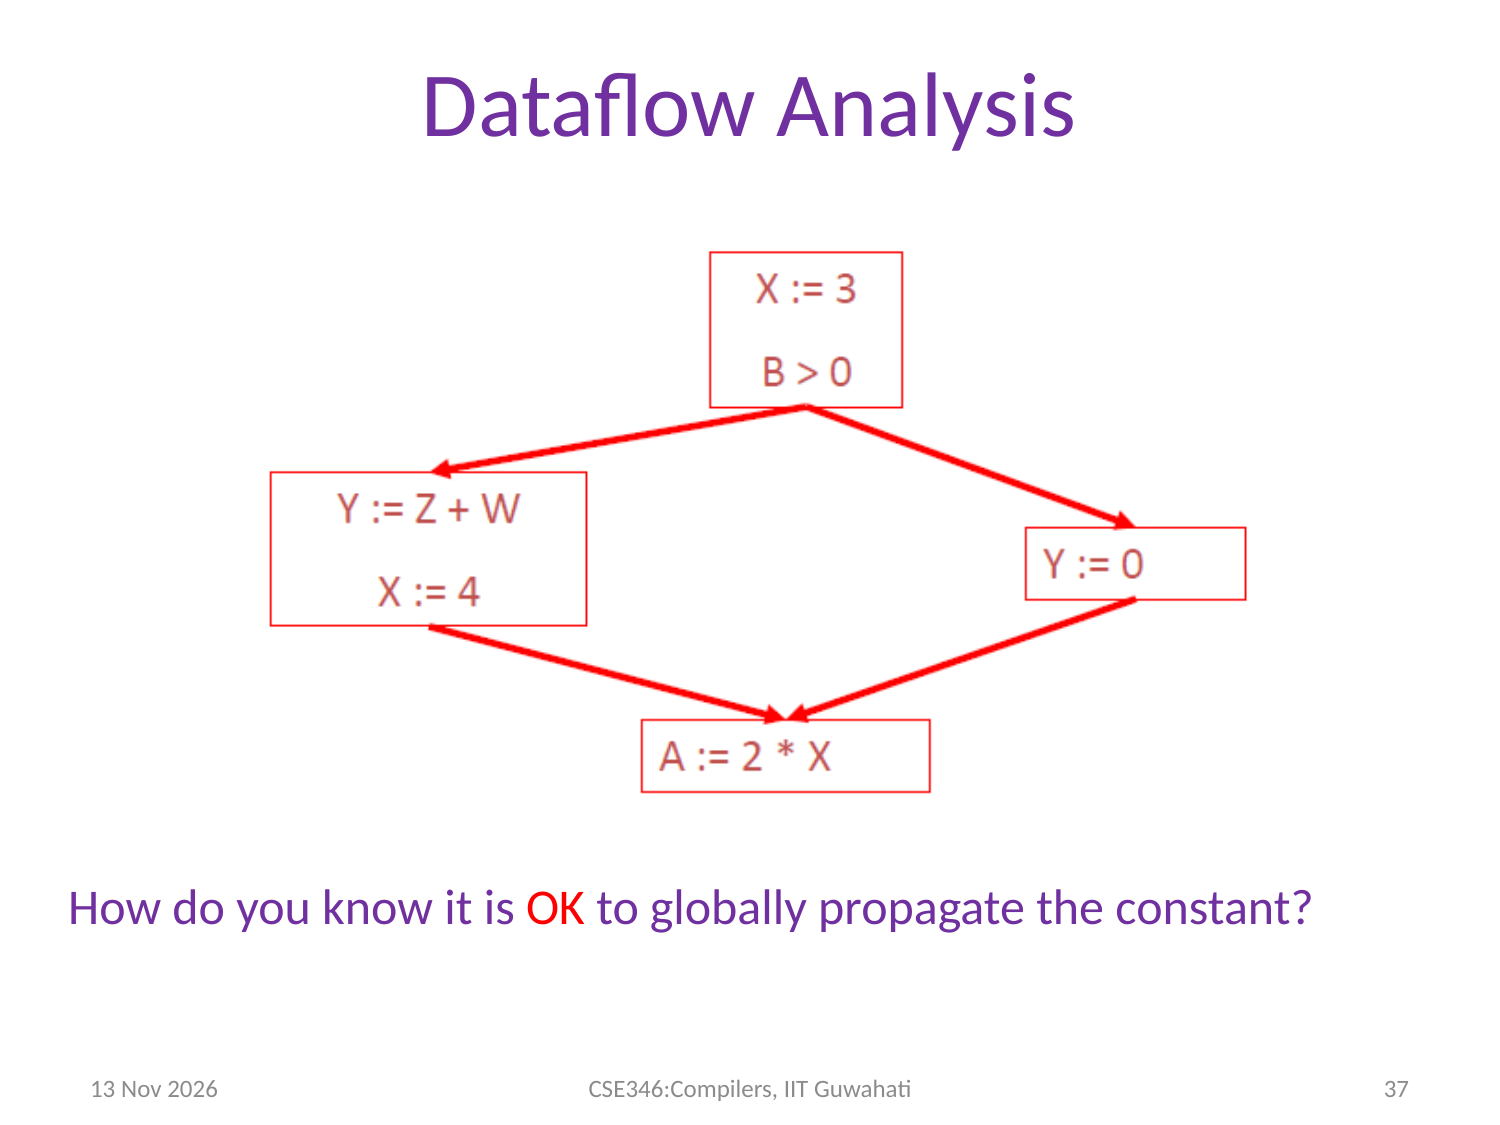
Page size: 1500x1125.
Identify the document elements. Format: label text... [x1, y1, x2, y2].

picture [237, 237, 1282, 810]
text_box [49, 237, 1463, 963]
slide_number 37 [1075, 1062, 1425, 1113]
footer CSE346:Compilers, IIT Guwahati [513, 1062, 988, 1113]
text_box How do you know it is OK to globally propagate the constant? [53, 867, 1466, 943]
title Dataflow Analysis [75, 24, 1425, 175]
slide_number 27-Apr-14 [75, 1062, 424, 1113]
